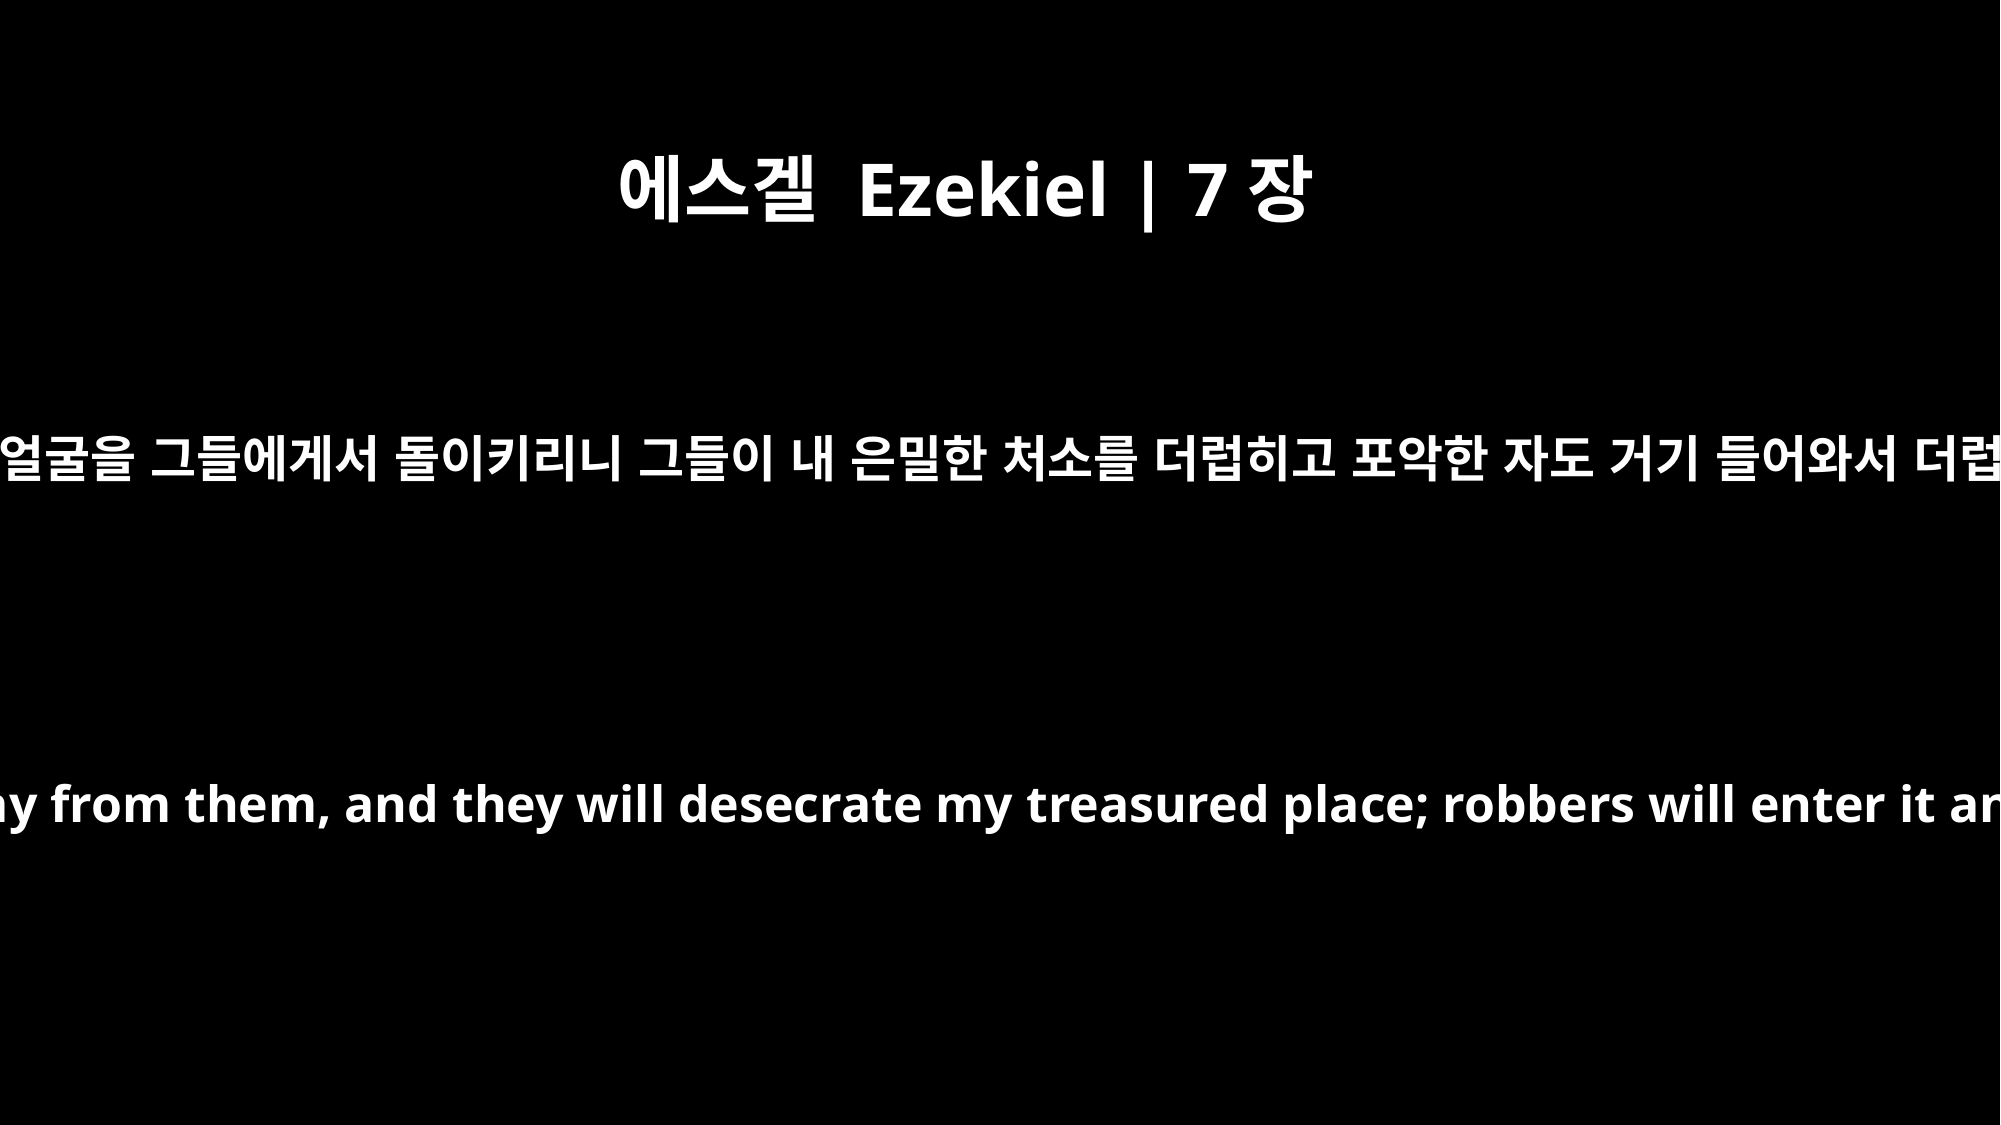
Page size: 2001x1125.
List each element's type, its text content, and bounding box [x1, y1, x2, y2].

text_box 에스겔 Ezekiel | 7장 [602, 136, 1330, 239]
text_box I will turn my face away from them, and they will desecrate my treasured place; robbers will enter it and desecrate it. [0, 764, 2000, 840]
text_box 22 내가 또 내 얼굴을 그들에게서 돌이키리니 그들이 내 은밀한 처소를 더럽히고 포악한 자도 거기 들어와서 더럽히리라 [0, 359, 2000, 495]
